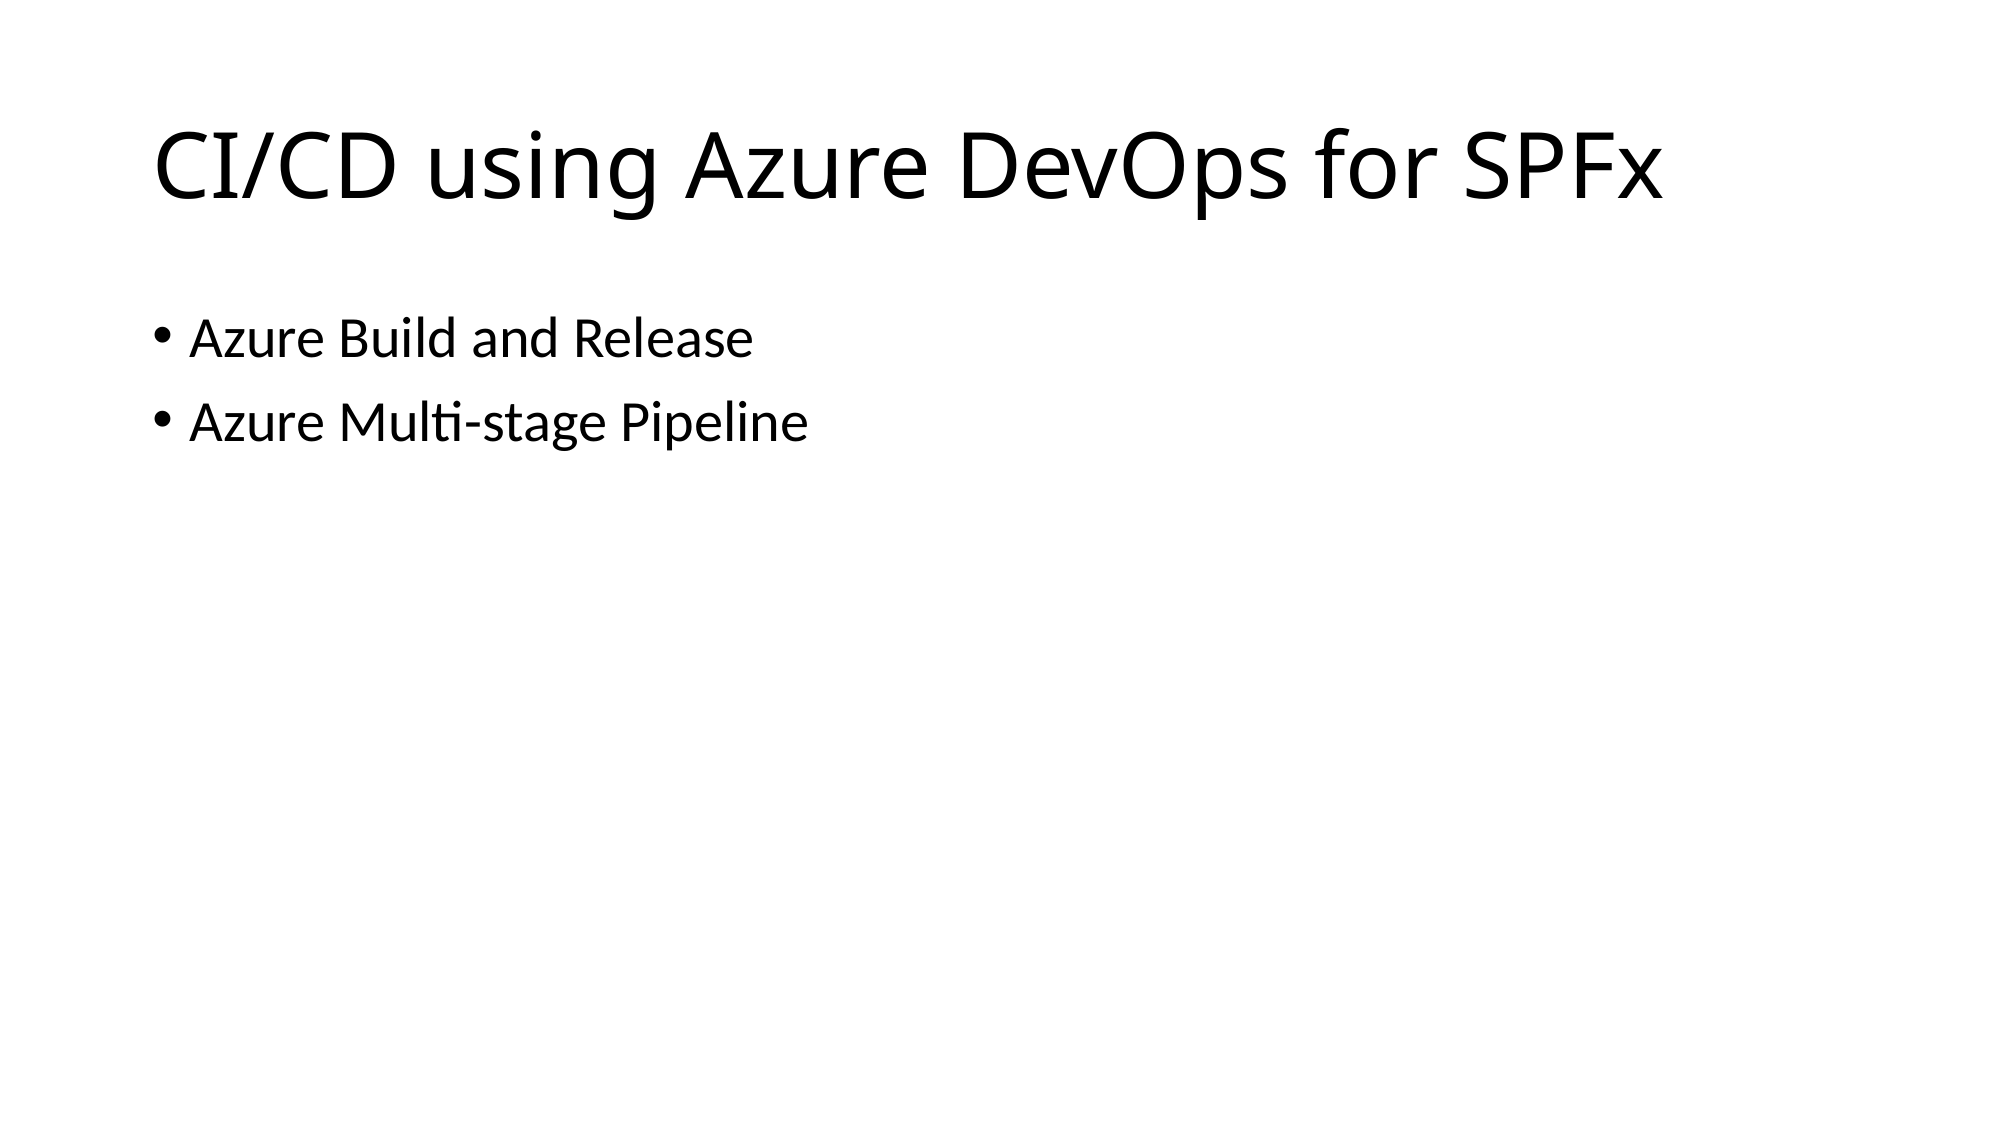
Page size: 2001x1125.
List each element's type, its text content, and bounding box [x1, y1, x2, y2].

list Azure Build and Release Azure Multi-stage Pipeline [137, 299, 1863, 1014]
title CI/CD using Azure DevOps for SPFx [137, 59, 1863, 278]
